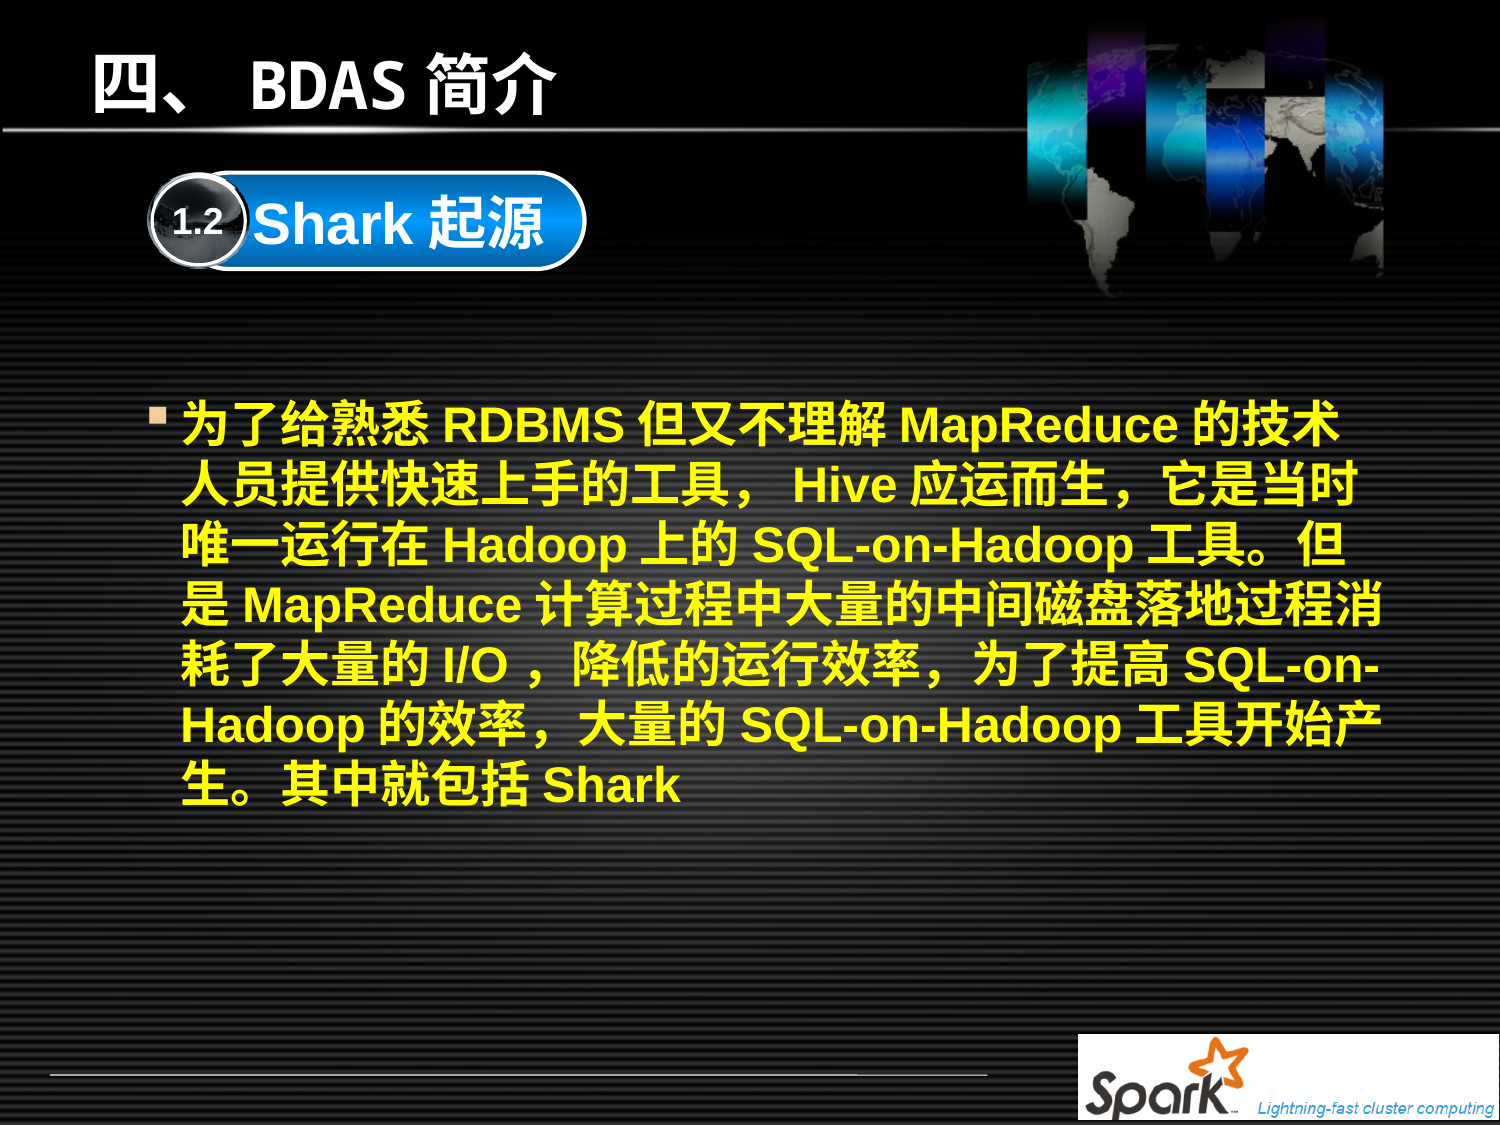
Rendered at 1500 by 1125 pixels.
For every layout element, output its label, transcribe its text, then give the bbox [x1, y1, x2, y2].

title 四、BDAS简介 [75, 43, 1269, 119]
picture [0, 0, 1500, 1125]
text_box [147, 172, 585, 269]
text_box 为了给熟悉RDBMS但又不理解MapReduce的技术人员提供快速上手的工具，Hive应运而生，它是当时唯一运行在Hadoop上的SQL-on-Hadoop工具。但是MapReduce计算过程中大量的中间磁盘落地过程消耗了大量的I/O，降低的运行效率，为了提高SQL-on-Hadoop的效率，大量的SQL-on-Hadoop工具开始产生。其中就包括Shark [129, 385, 1406, 891]
text_box [35, 302, 1500, 823]
